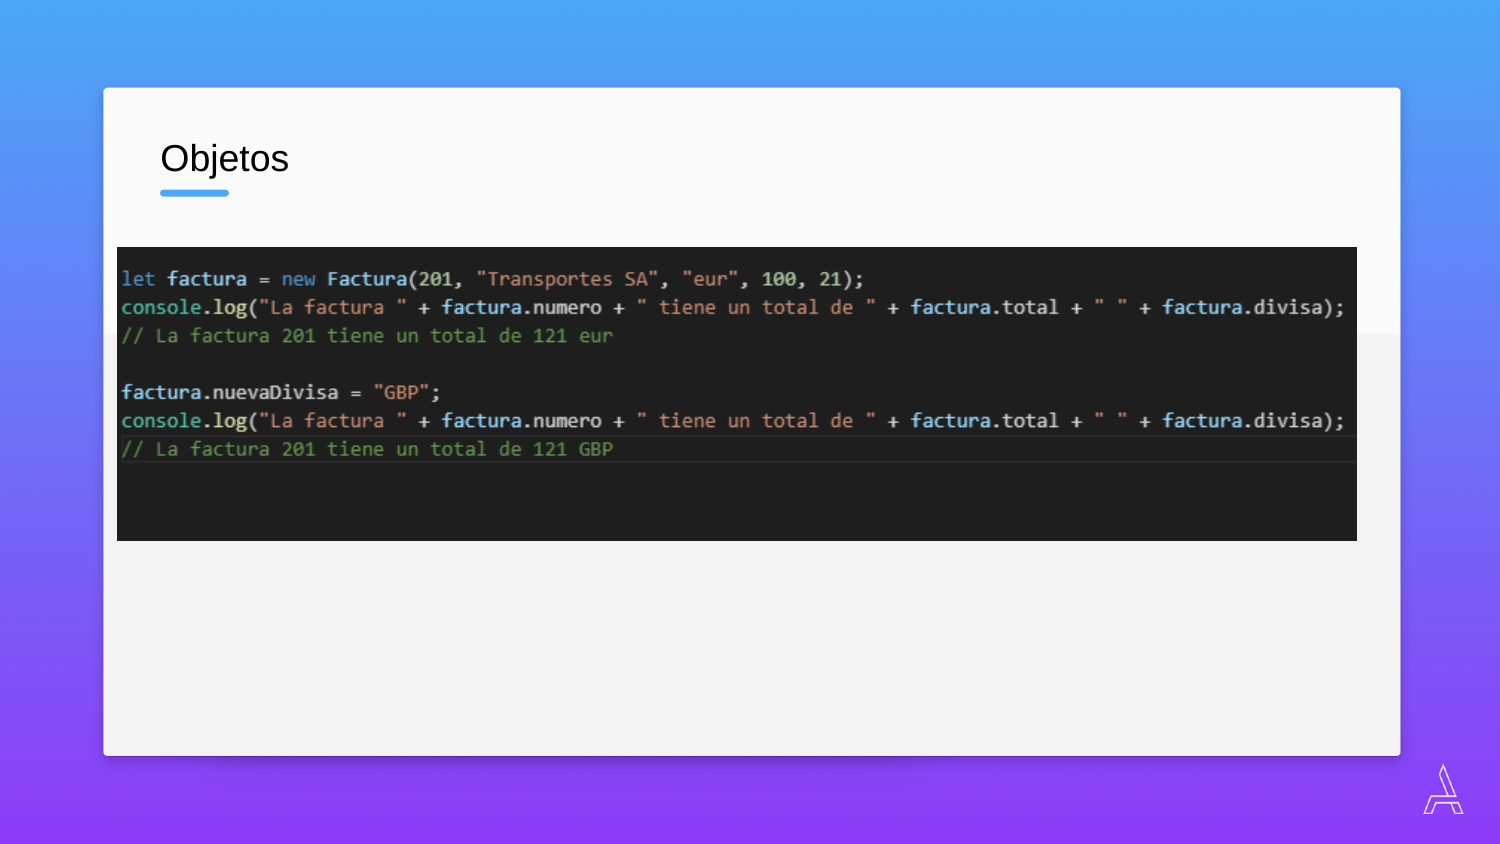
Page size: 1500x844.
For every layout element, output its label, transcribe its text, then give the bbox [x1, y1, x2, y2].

text_box [160, 189, 229, 197]
text_box Objetos [145, 118, 849, 184]
picture [0, 0, 1500, 844]
